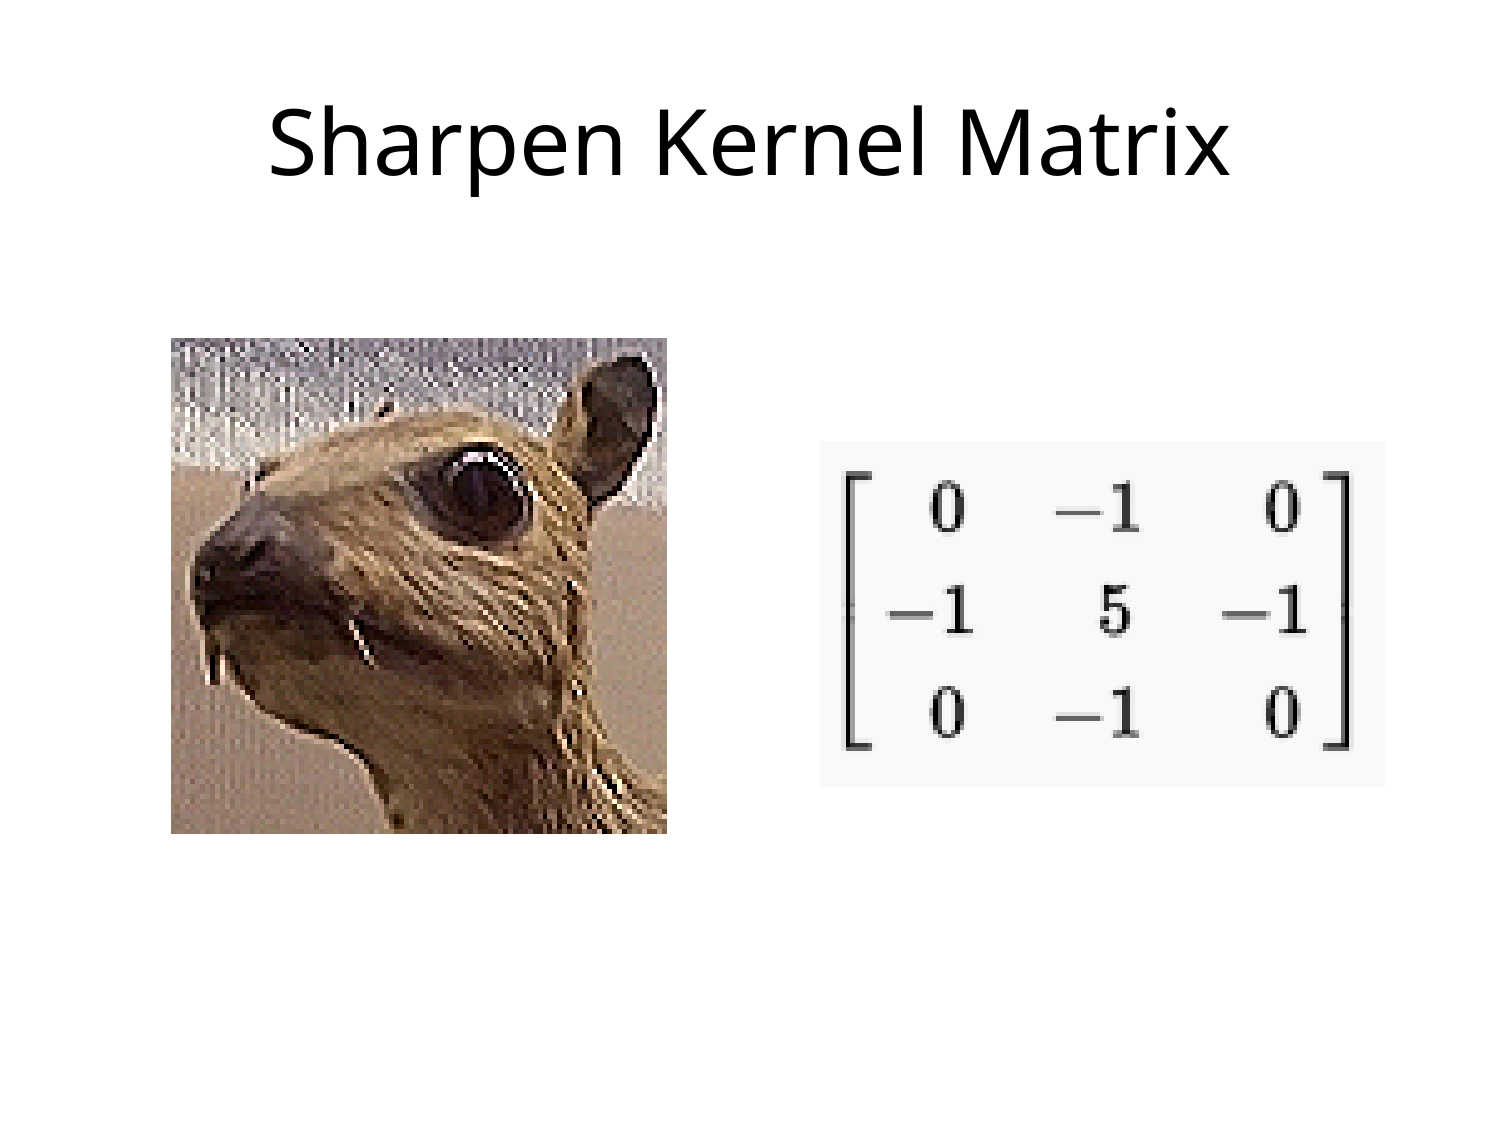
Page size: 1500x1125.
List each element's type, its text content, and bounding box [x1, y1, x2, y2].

picture [820, 441, 1385, 787]
title Sharpen Kernel Matrix [75, 45, 1425, 233]
picture [170, 337, 668, 835]
